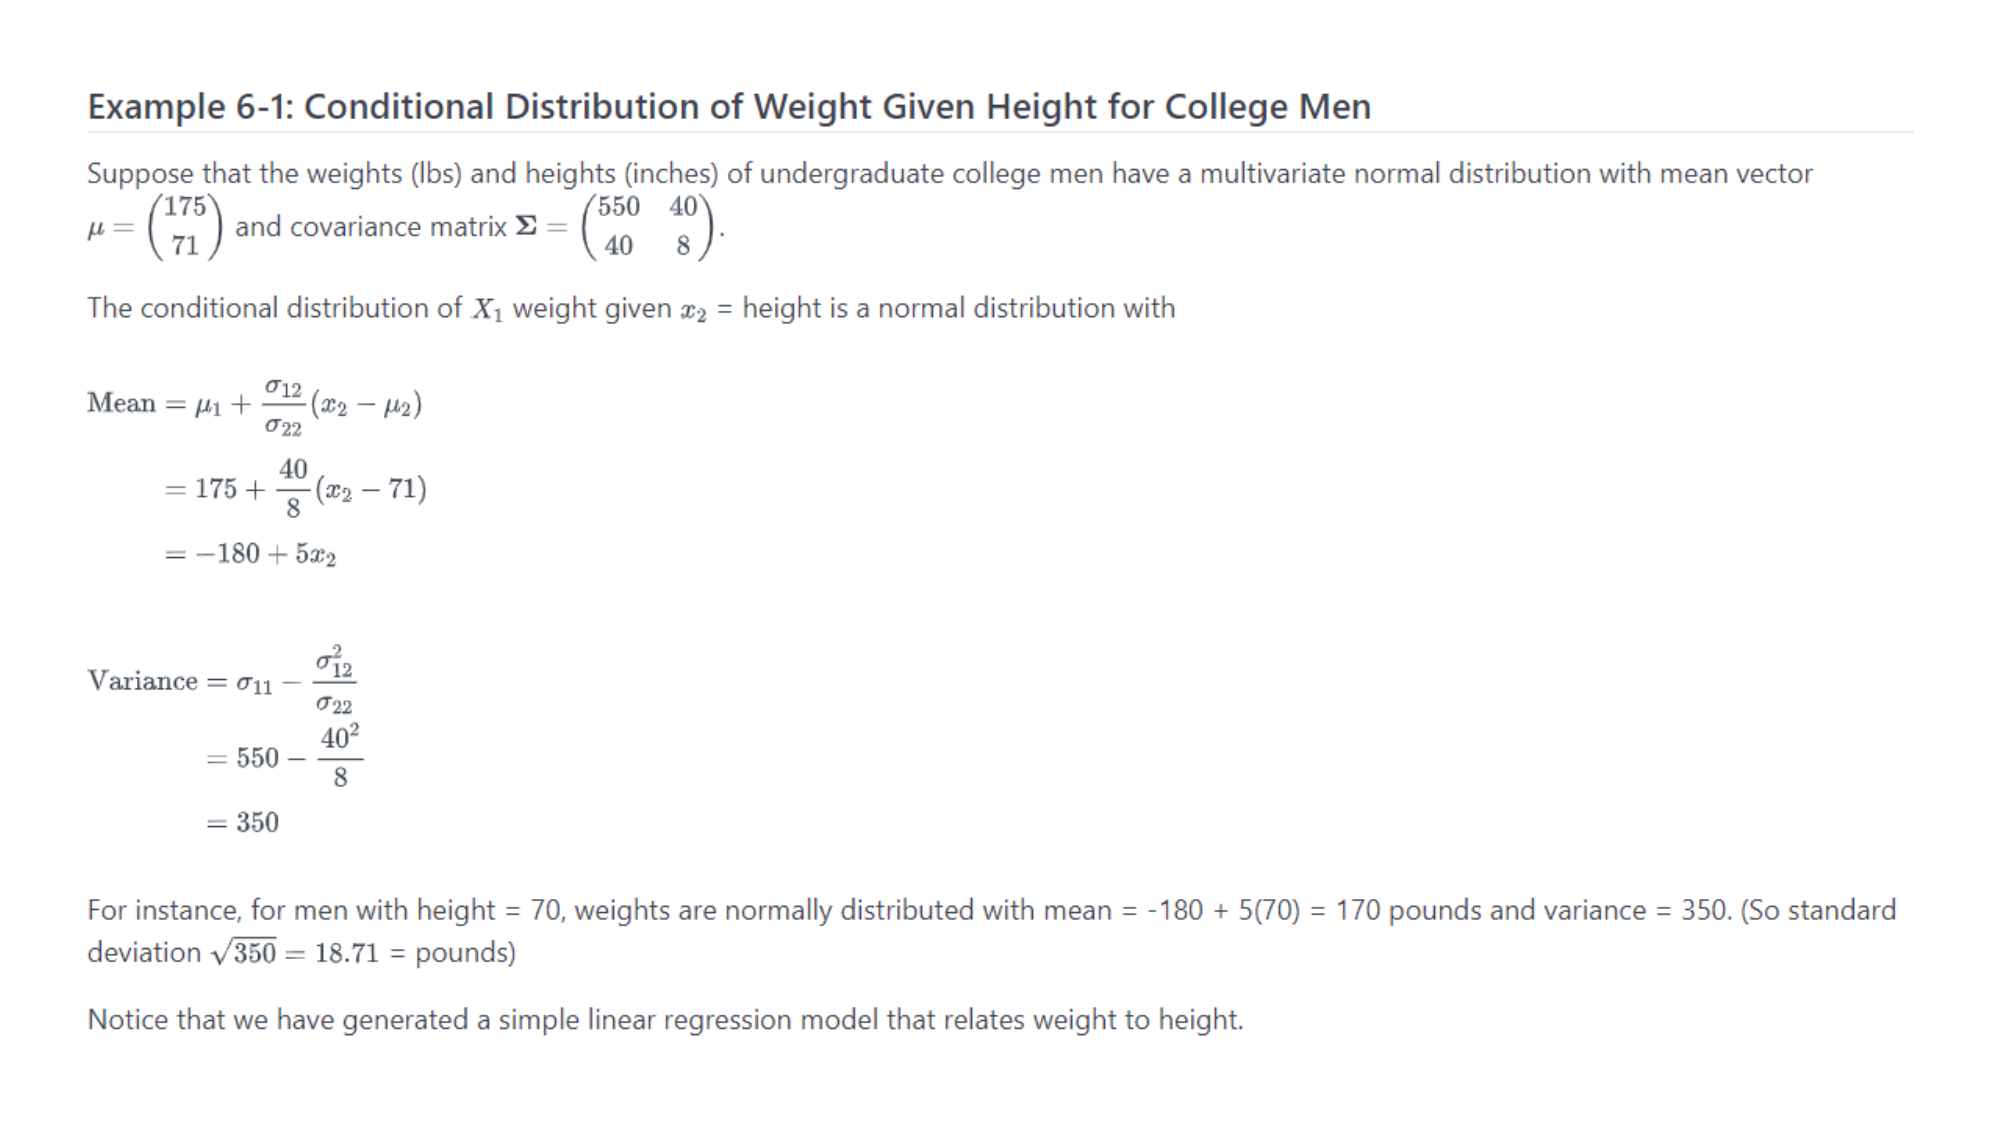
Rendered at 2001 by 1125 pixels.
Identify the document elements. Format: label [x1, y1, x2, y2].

picture [86, 69, 1914, 1056]
